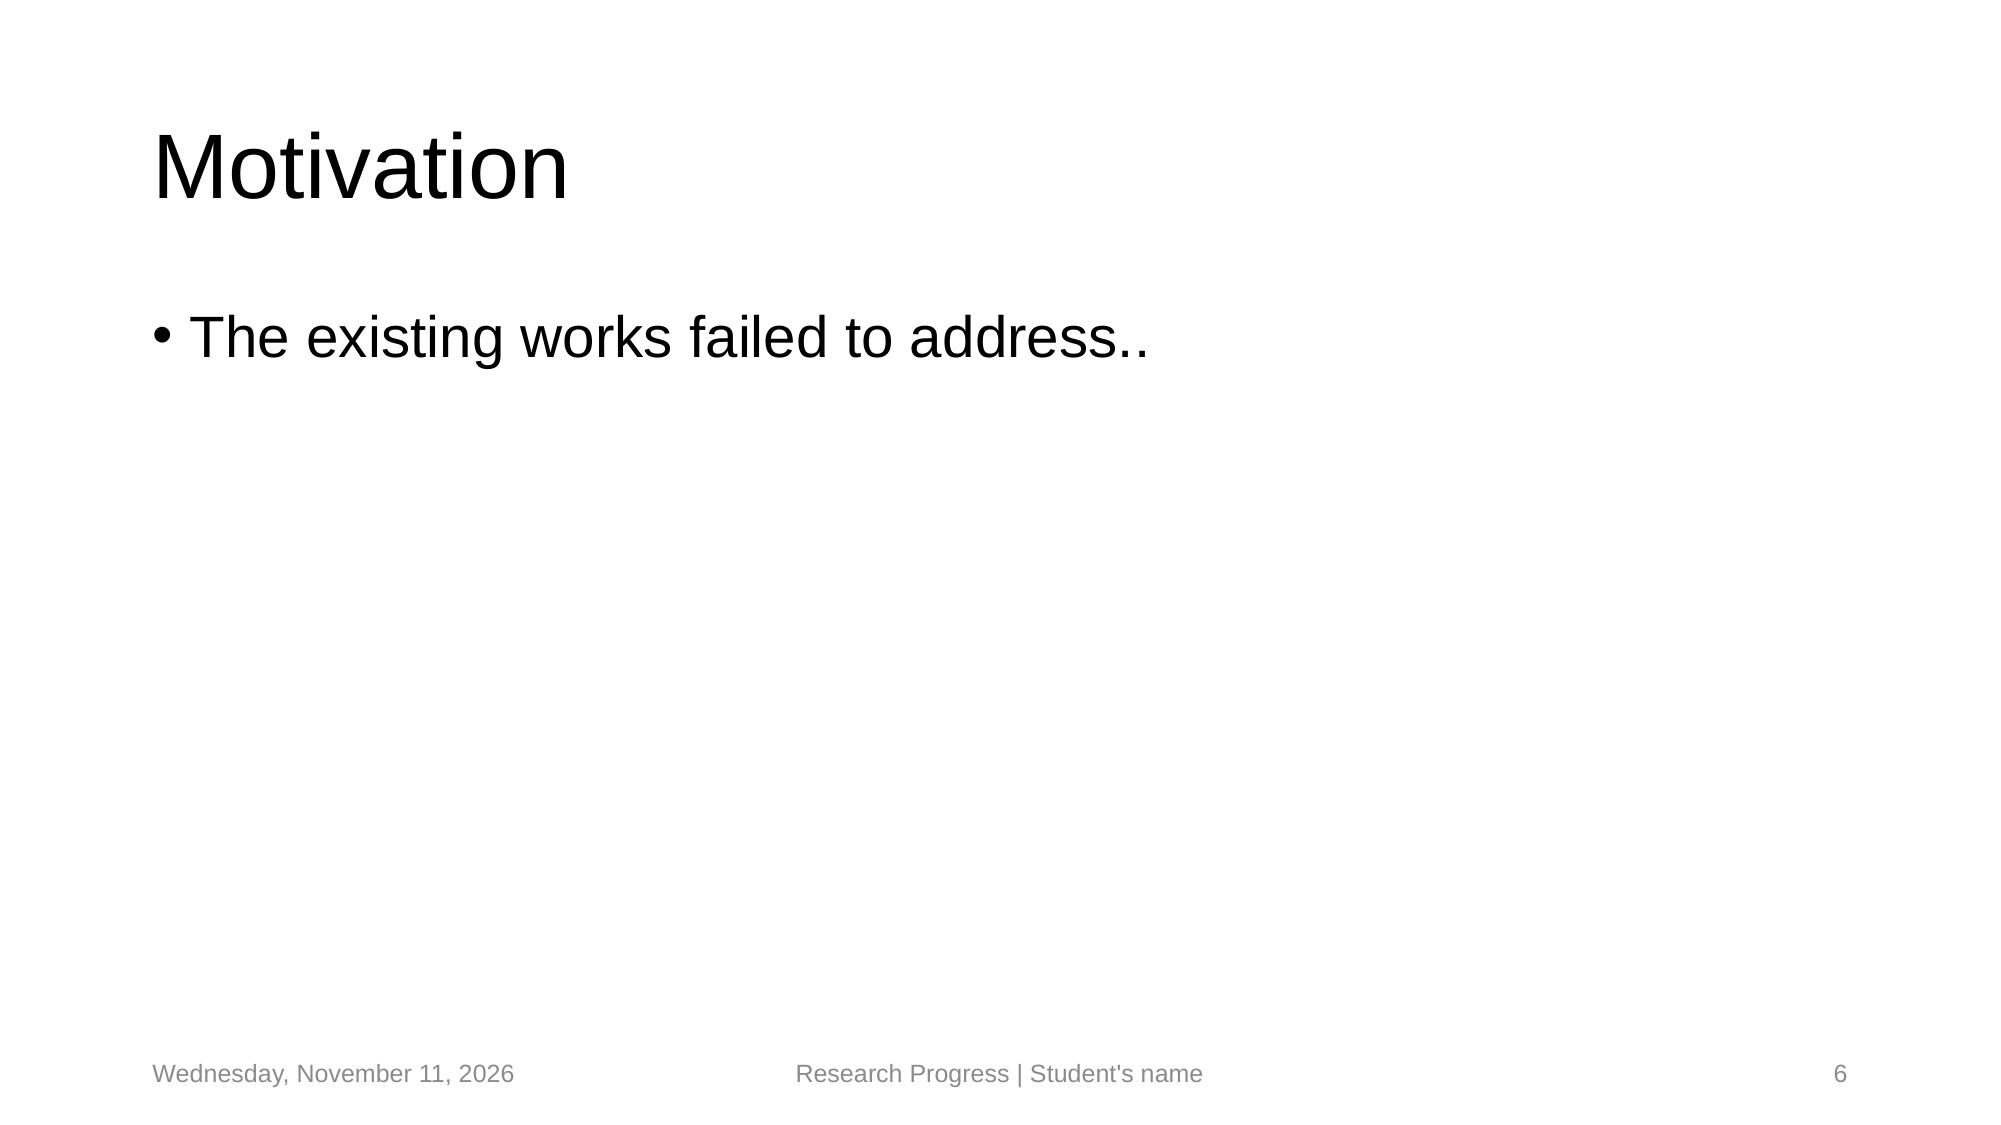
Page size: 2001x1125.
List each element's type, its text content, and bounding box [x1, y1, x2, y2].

list The existing works failed to address.. [137, 299, 1863, 1014]
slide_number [137, 1042, 588, 1103]
title Motivation [137, 59, 1863, 278]
slide_number 6 [1412, 1042, 1863, 1103]
footer Research Progress | Student's name [662, 1042, 1338, 1103]
